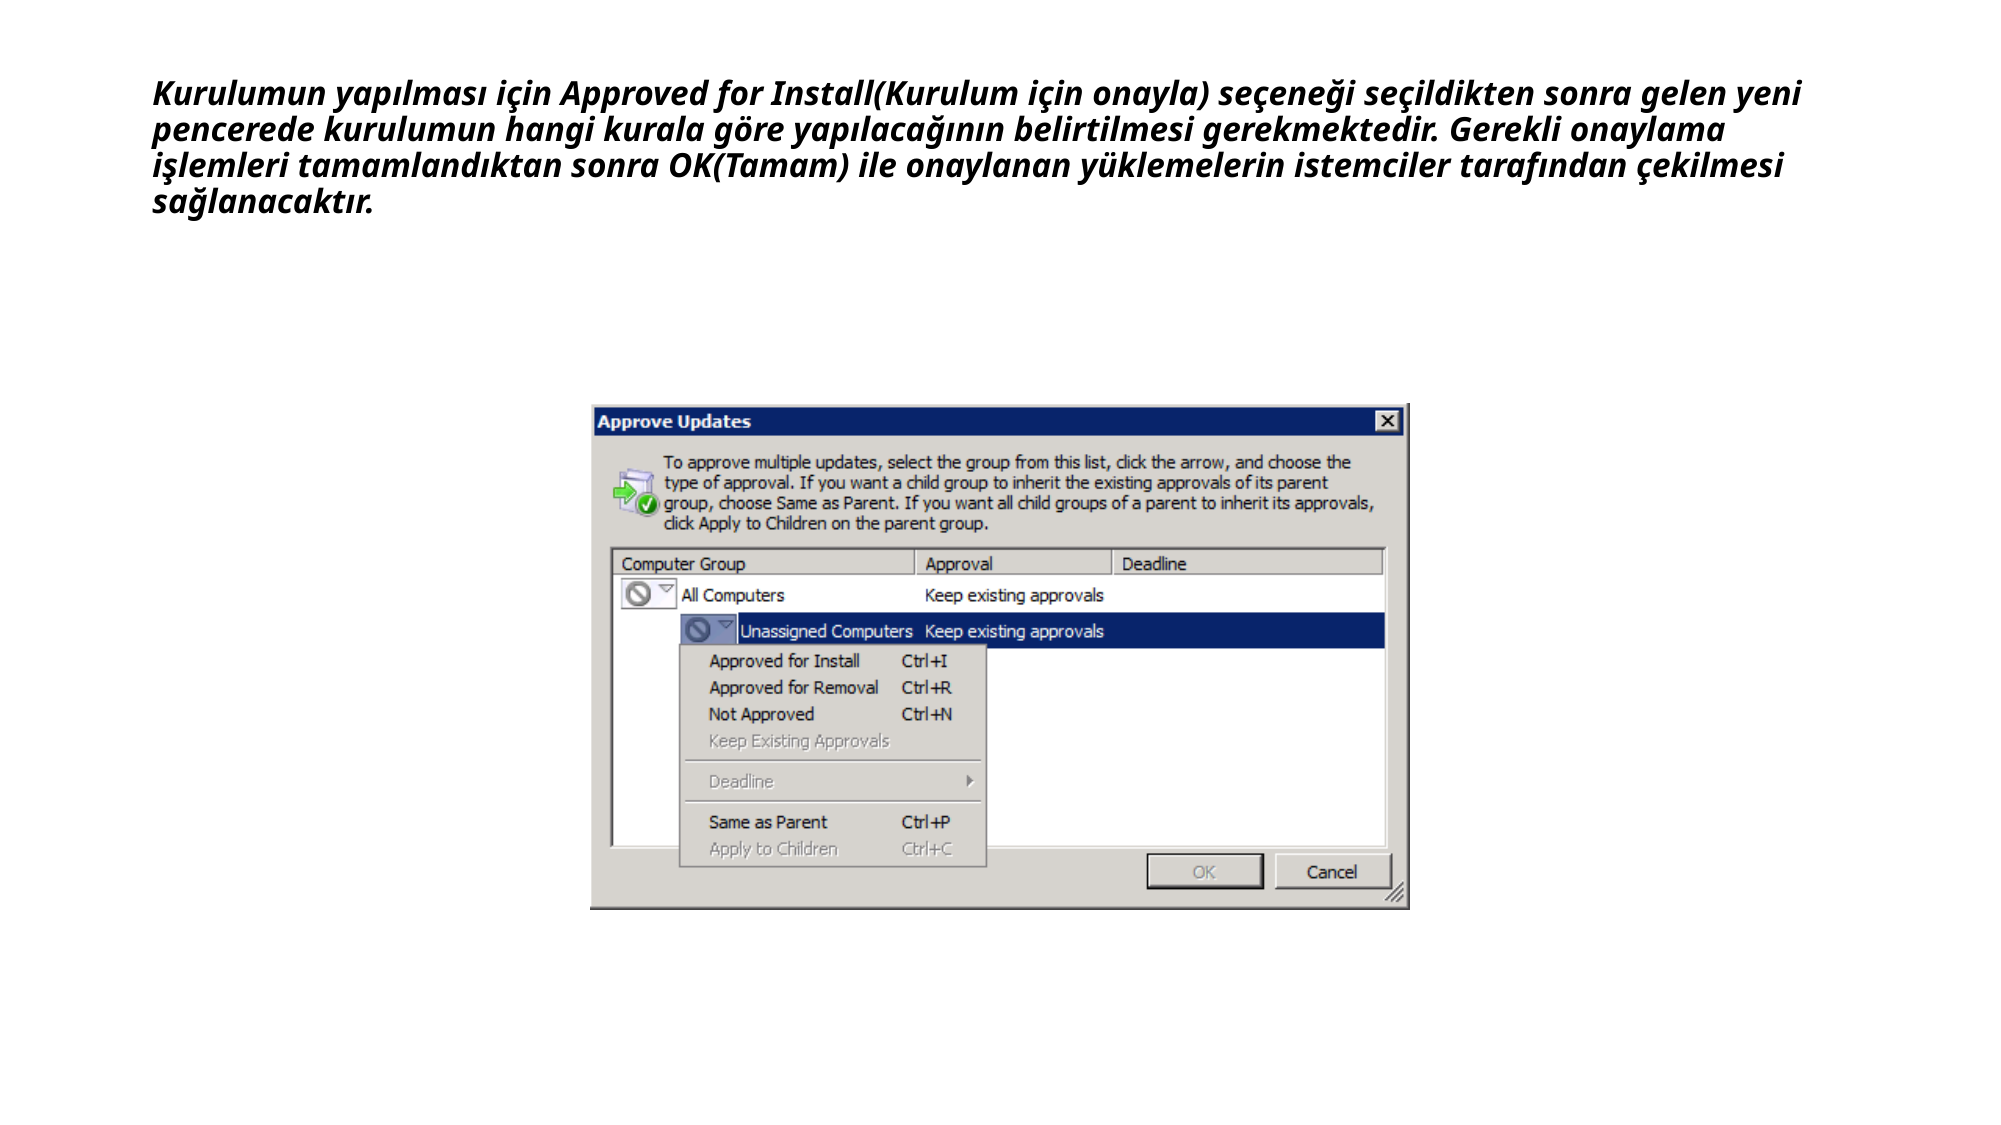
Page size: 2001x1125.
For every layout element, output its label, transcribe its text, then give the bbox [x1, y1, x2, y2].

title Kurulumun yapılması için Approved for Install(Kurulum için onayla) seçeneği seçildikten sonra gelen yeni pencerede kurulumun hangi kurala göre yapılacağının belirtilmesi gerekmektedir. Gerekli onaylama işlemleri tamamlandıktan sonra OK(Tamam) ile onaylanan yüklemelerin istemciler tarafından çekilmesi sağlanacaktır. [137, 59, 1863, 278]
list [590, 403, 1410, 910]
